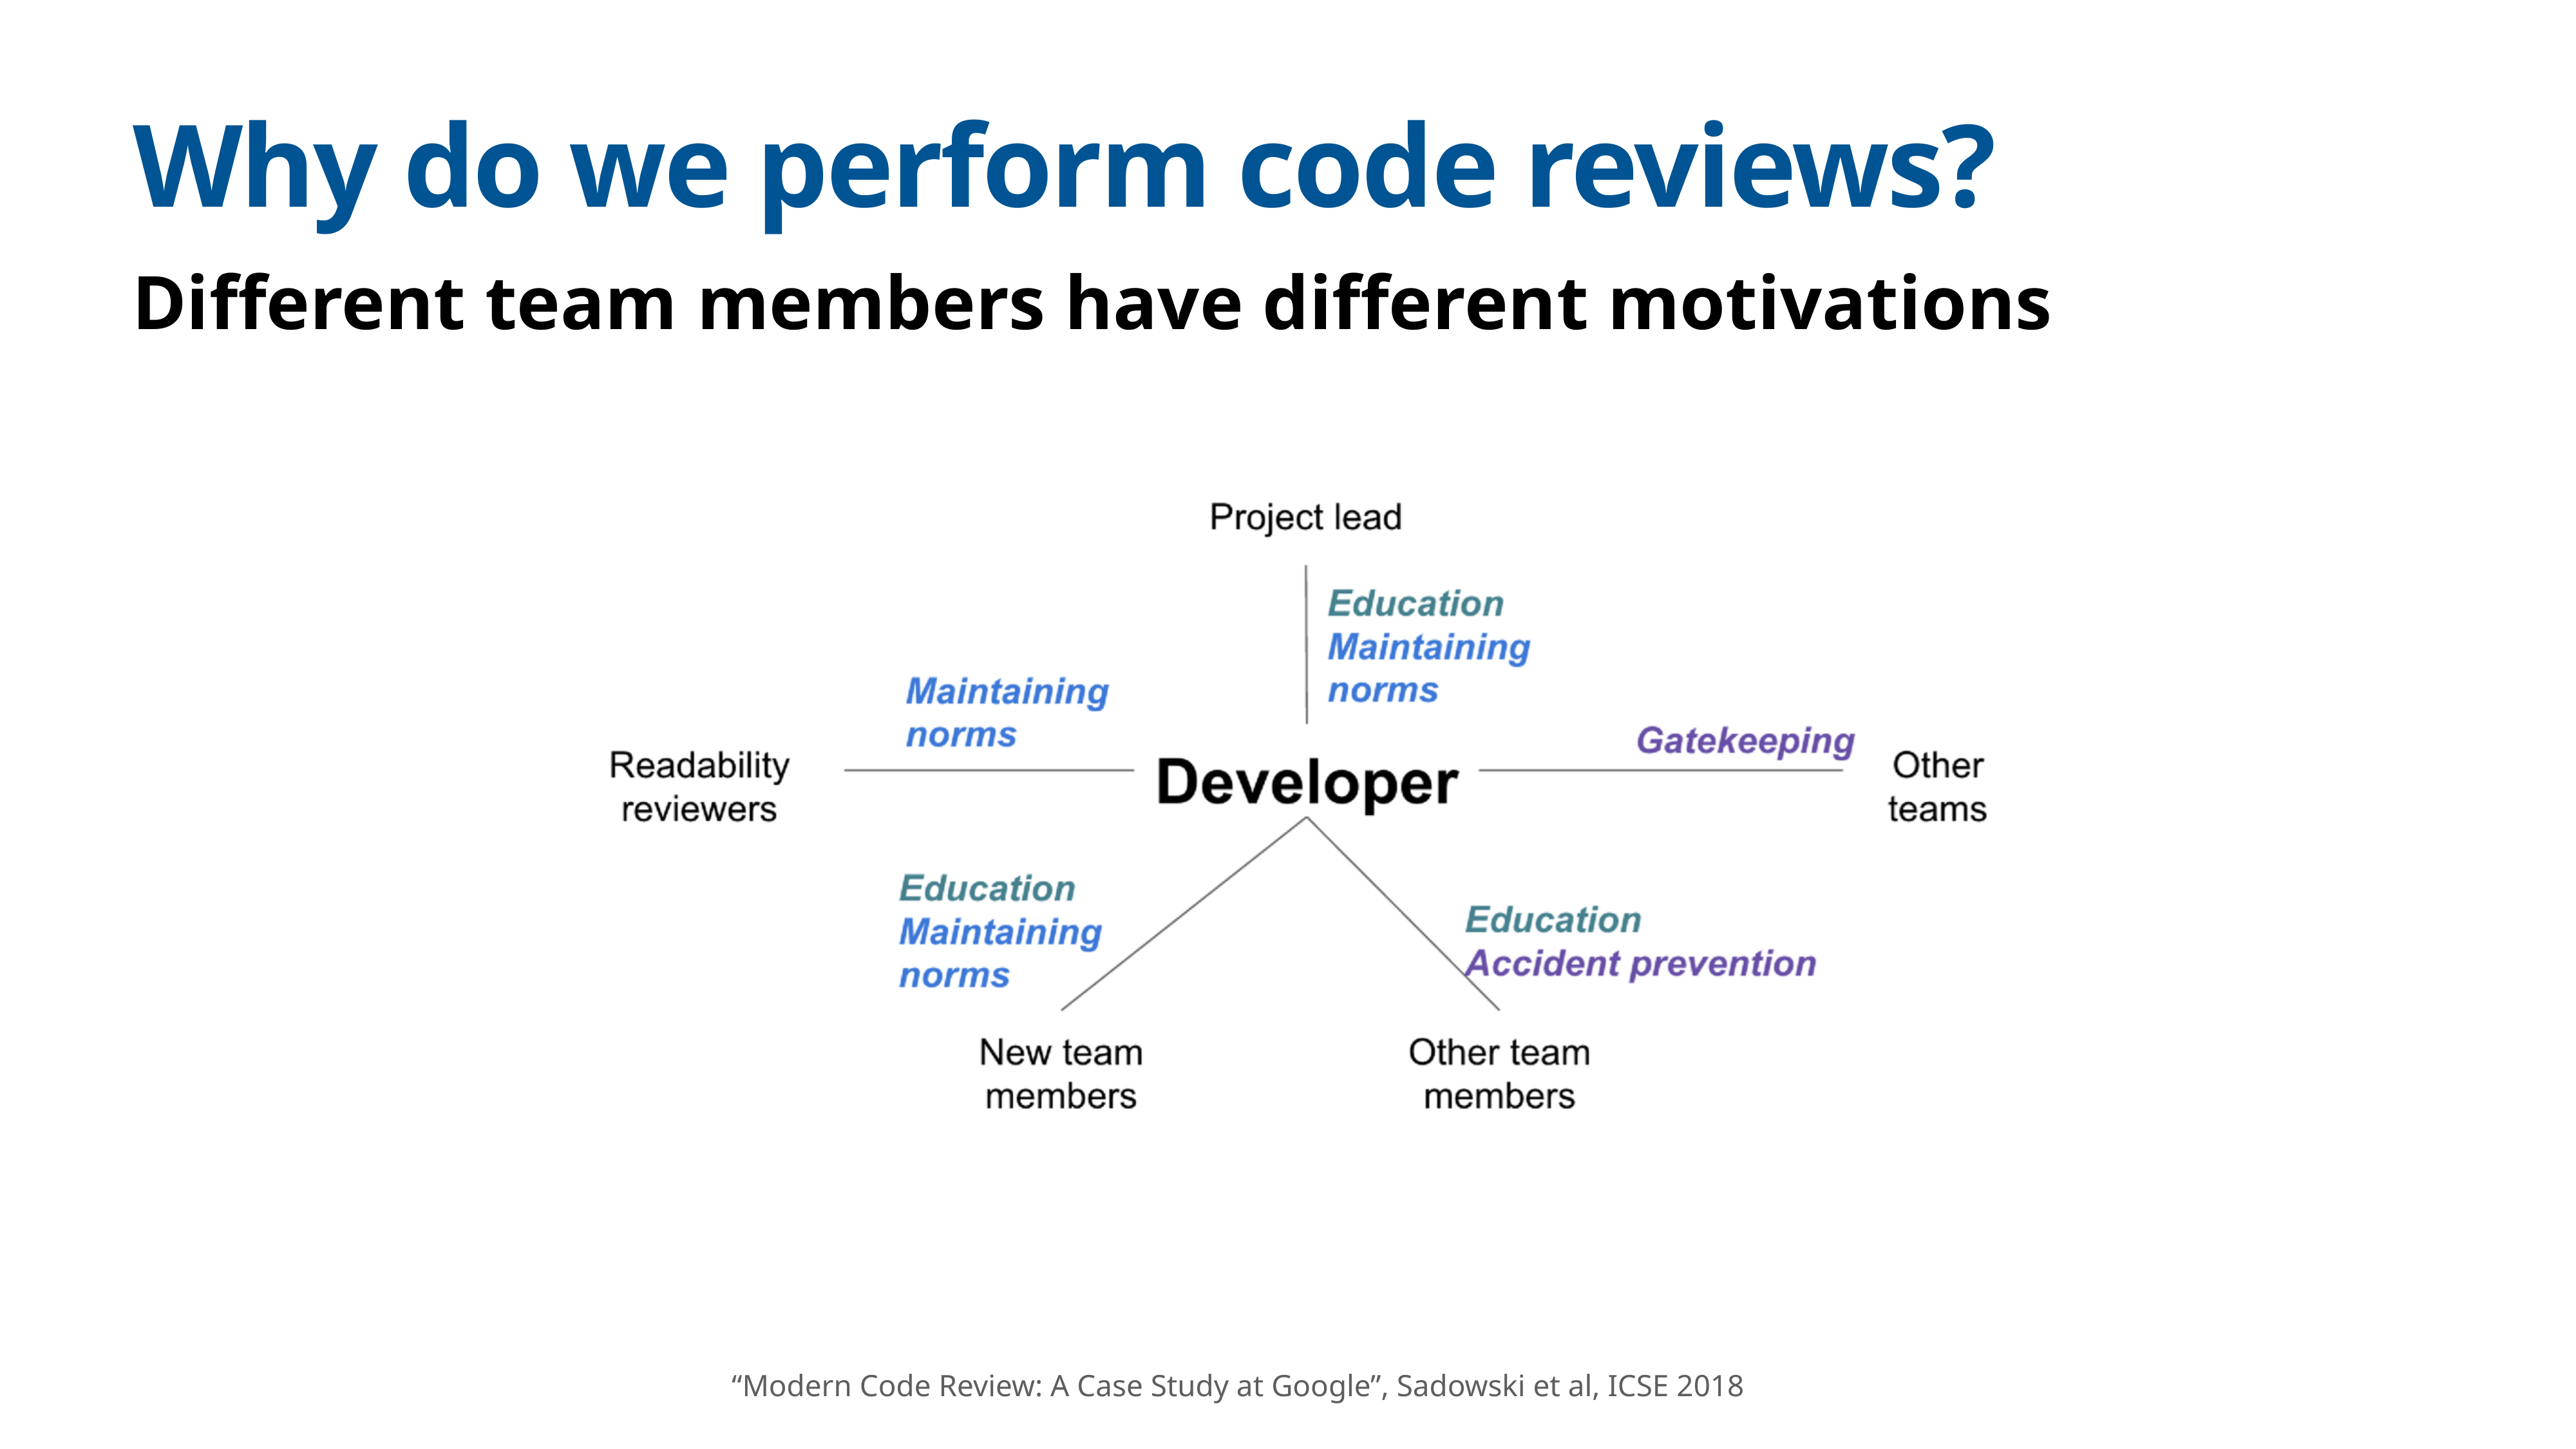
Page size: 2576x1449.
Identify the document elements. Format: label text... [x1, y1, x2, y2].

list Different team members have different motivations [127, 250, 2449, 350]
title Why do we perform code reviews? [127, 113, 2449, 250]
text_box “Modern Code Review: A Case Study at Google”, Sadowski et al, ICSE 2018 [727, 1363, 1757, 1406]
picture [546, 470, 2030, 1158]
